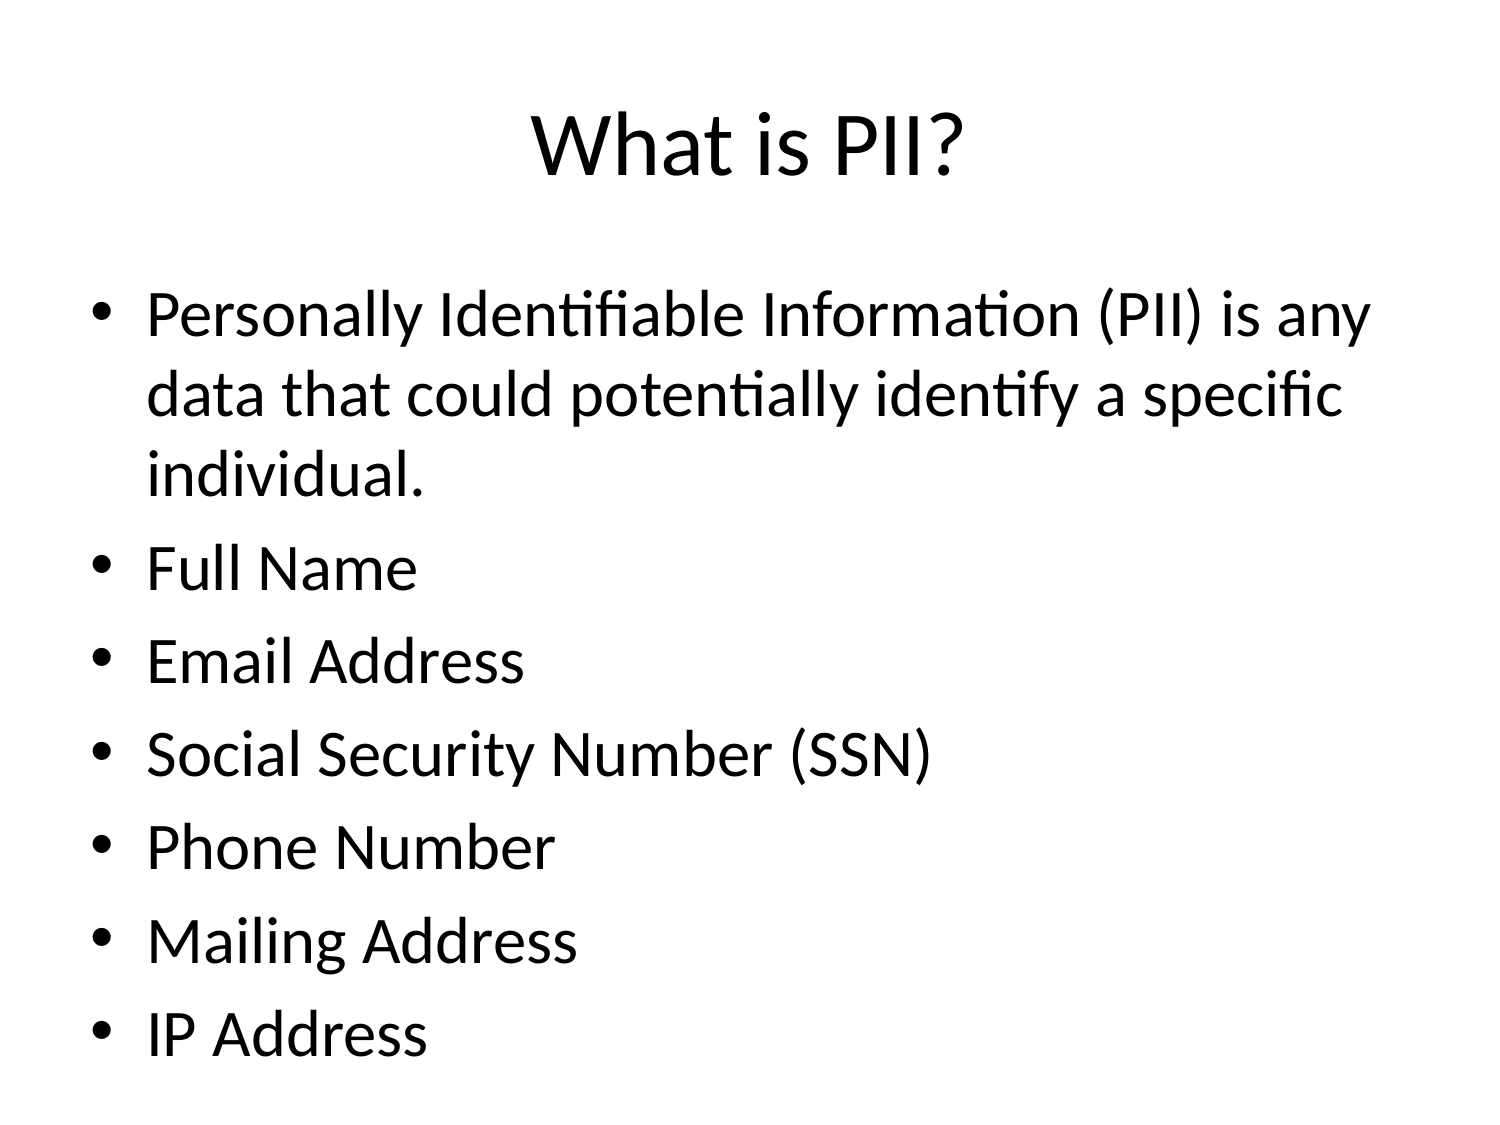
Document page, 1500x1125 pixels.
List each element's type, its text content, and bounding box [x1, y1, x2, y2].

title What is PII? [75, 45, 1425, 233]
list Personally Identifiable Information (PII) is any data that could potentially identify a specific individual. Full Name Email Address Social Security Number (SSN) Phone Number Mailing Address IP Address [75, 262, 1425, 1005]
